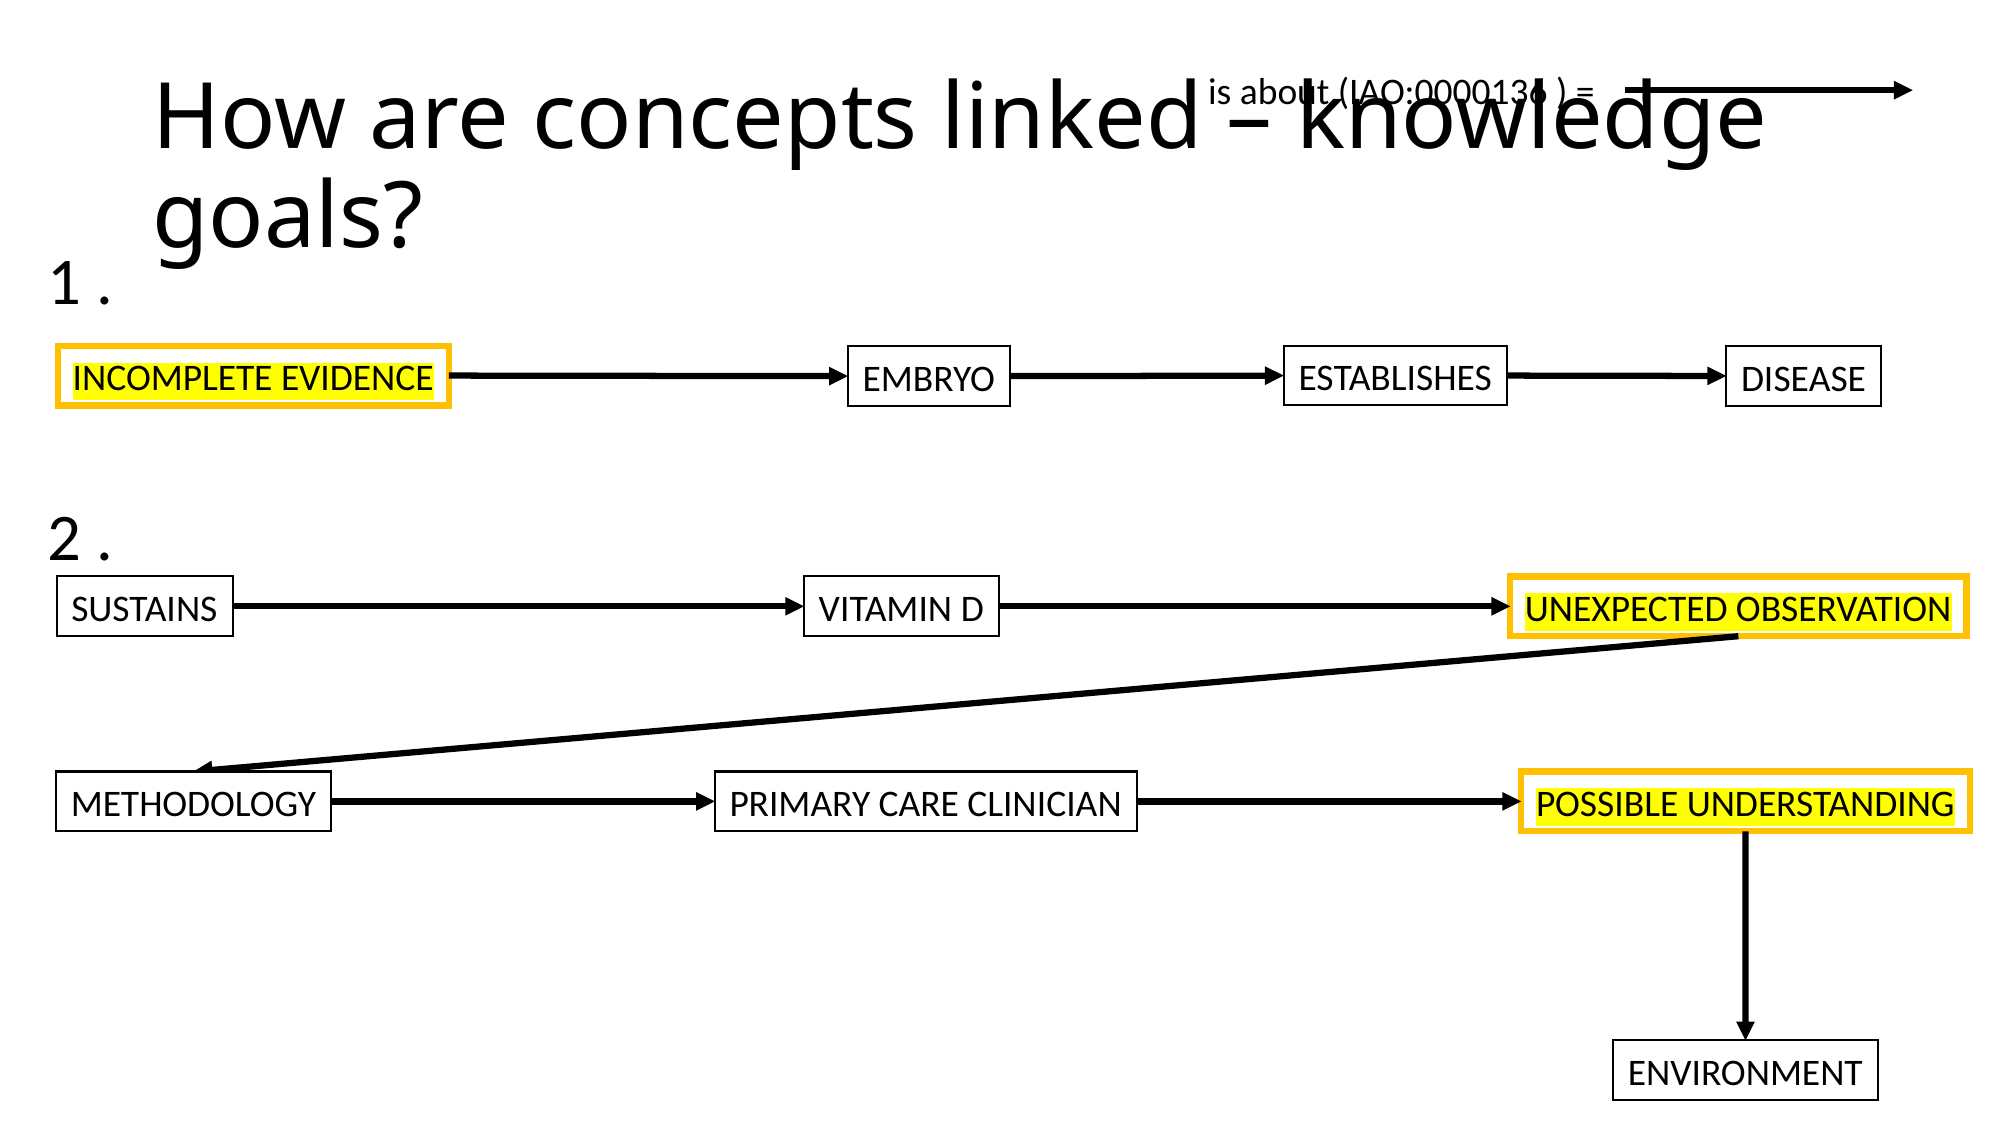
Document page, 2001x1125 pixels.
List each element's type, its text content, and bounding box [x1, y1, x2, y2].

text_box VITAMIN D [803, 575, 1000, 637]
text_box is about (IAO:0000136 ) = [1193, 59, 1619, 120]
text_box 1 . [32, 230, 129, 326]
text_box 2 . [32, 485, 129, 581]
text_box METHODOLOGY [55, 770, 332, 832]
text_box UNEXPECTED OBSERVATION [1509, 575, 1968, 637]
text_box ENVIRONMENT [1612, 1039, 1879, 1101]
text_box POSSIBLE UNDERSTANDING [1520, 770, 1971, 832]
text_box ESTABLISHES [1283, 345, 1508, 406]
text_box SUSTAINS [56, 575, 234, 637]
title How are concepts linked – knowledge goals? [137, 59, 1863, 278]
text_box EMBRYO [847, 345, 1011, 407]
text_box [193, 637, 1739, 772]
text_box DISEASE [1725, 345, 1882, 407]
text_box PRIMARY CARE CLINICIAN [714, 772, 1138, 832]
text_box INCOMPLETE EVIDENCE [57, 345, 450, 406]
